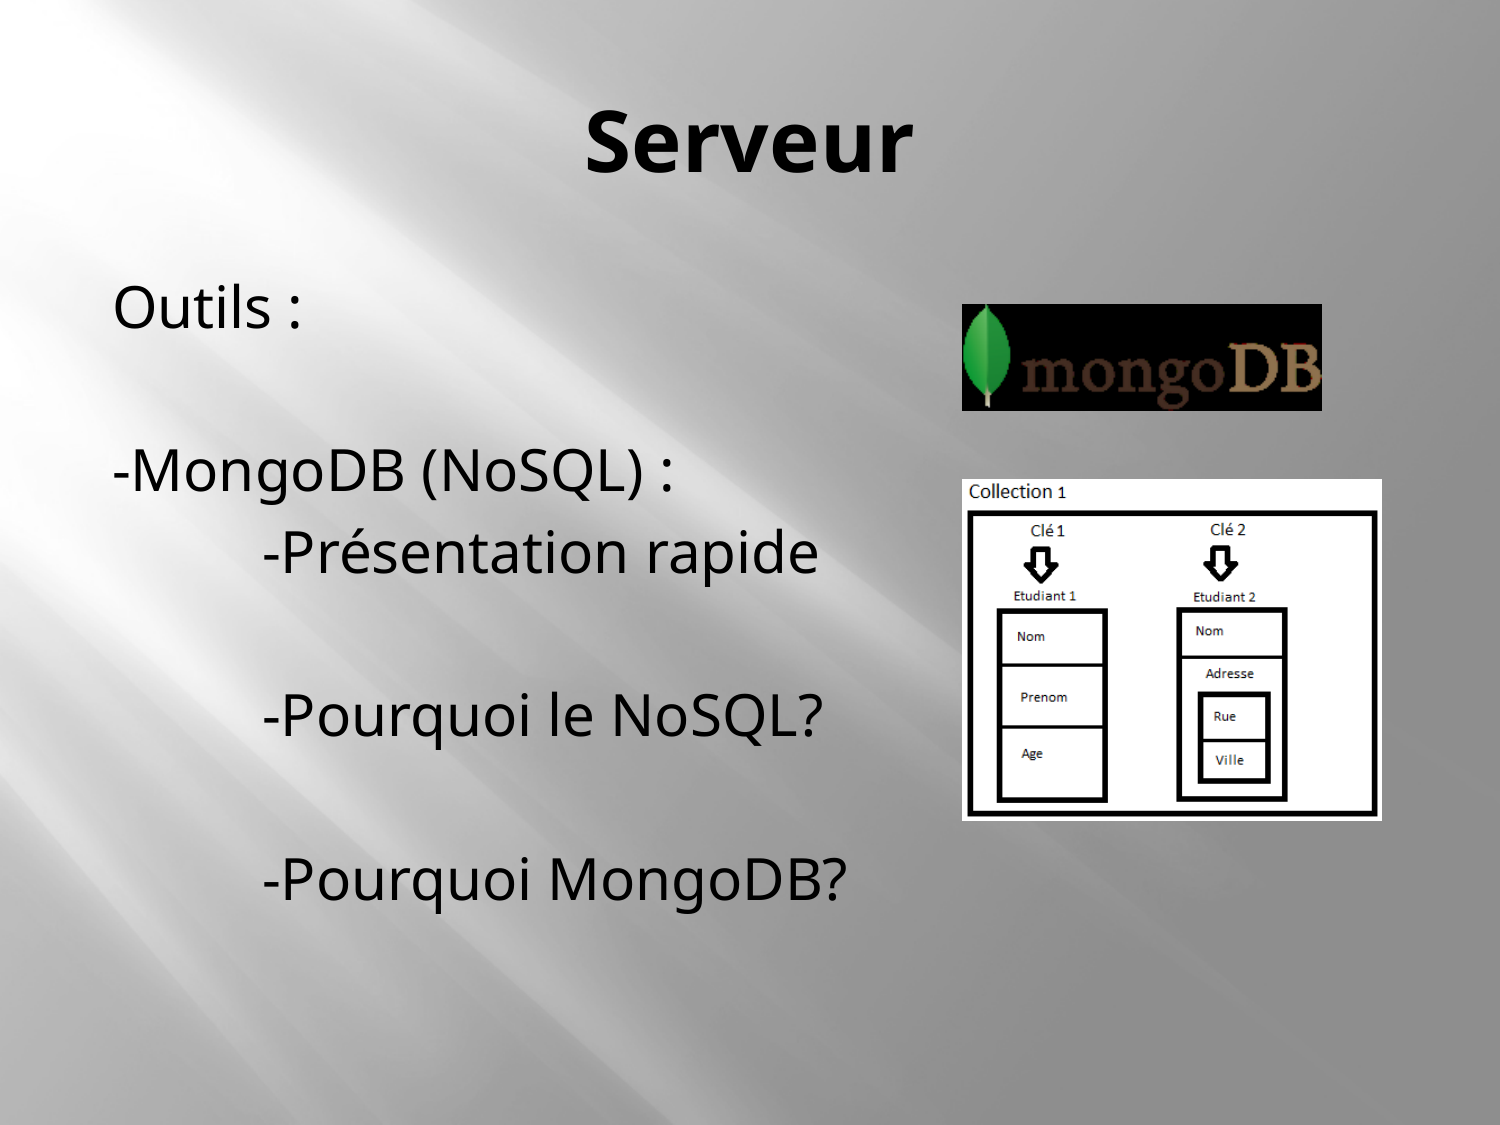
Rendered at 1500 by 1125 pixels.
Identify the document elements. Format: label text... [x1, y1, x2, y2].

title Serveur [75, 45, 1425, 233]
picture [962, 479, 1383, 821]
list Outils : -MongoDB (NoSQL) : -Présentation rapide -Pourquoi le NoSQL? -Pourquoi MongoDB? [75, 262, 1425, 1035]
picture [962, 303, 1323, 411]
